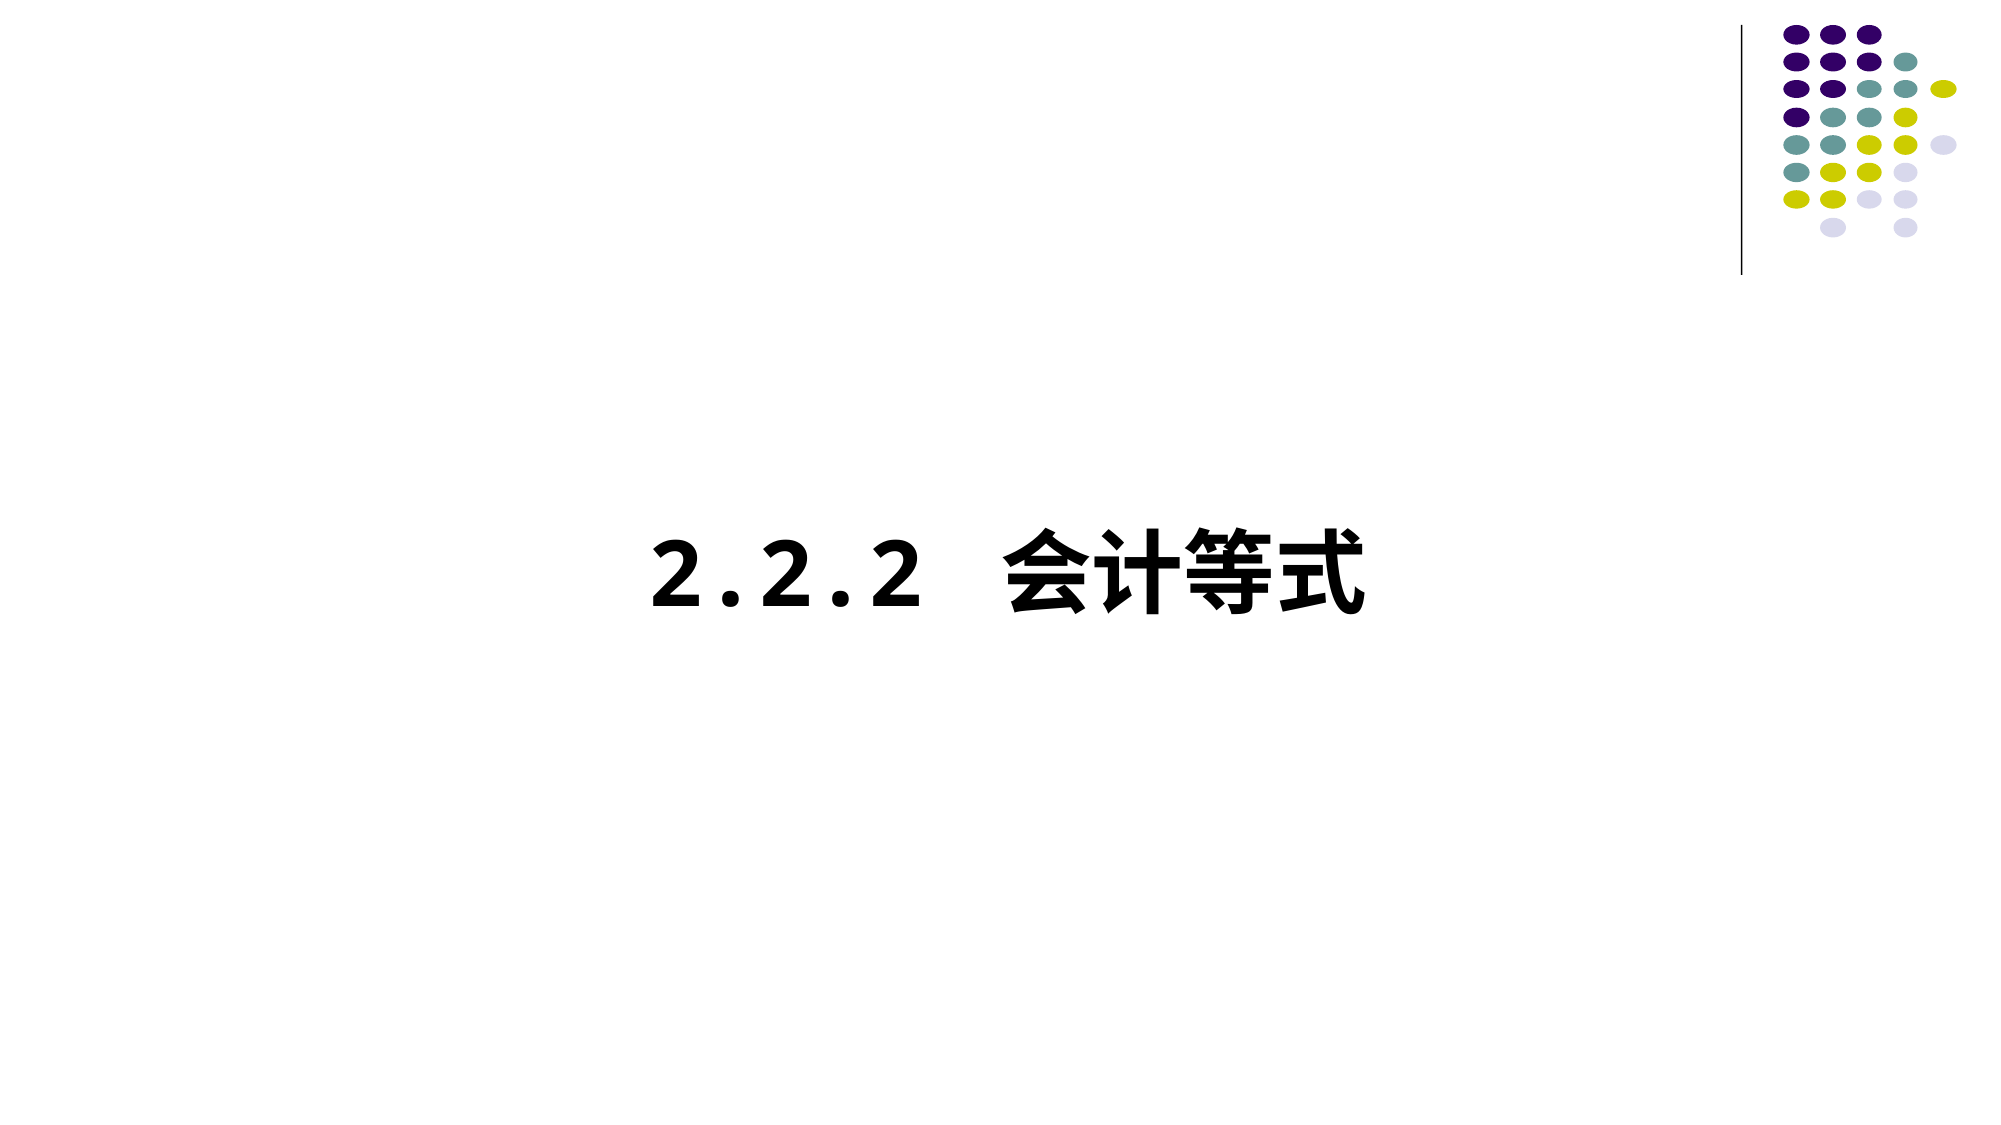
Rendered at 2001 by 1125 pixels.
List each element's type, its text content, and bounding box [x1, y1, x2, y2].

text_box 2.2.2 会计等式 [350, 397, 1666, 632]
